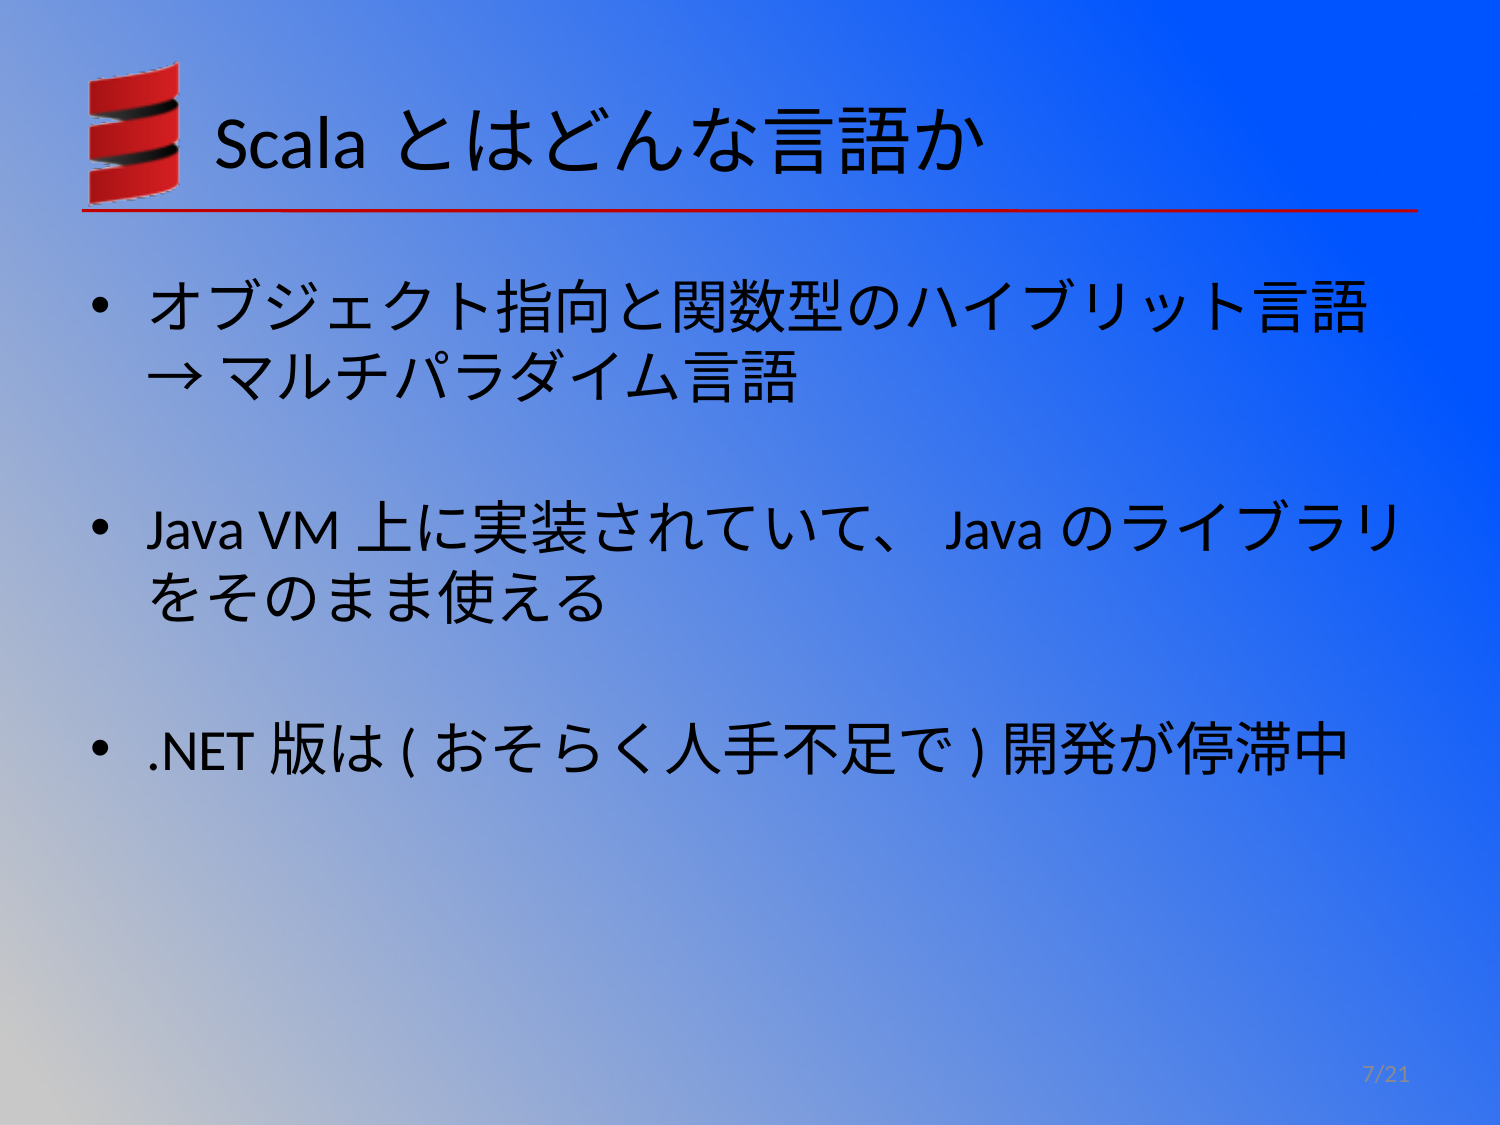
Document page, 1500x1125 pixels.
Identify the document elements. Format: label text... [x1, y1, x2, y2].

slide_number 7/21 [1074, 1042, 1425, 1103]
title Scalaとはどんな言語か [199, 45, 1425, 233]
picture [0, 0, 1500, 1125]
list オブジェクト指向と関数型のハイブリット言語 → マルチパラダイム言語 Java VM上に実装されていて、Javaのライブラリをそのまま使える .NET版は(おそらく人手不足で)開発が停滞中 [75, 262, 1425, 1005]
